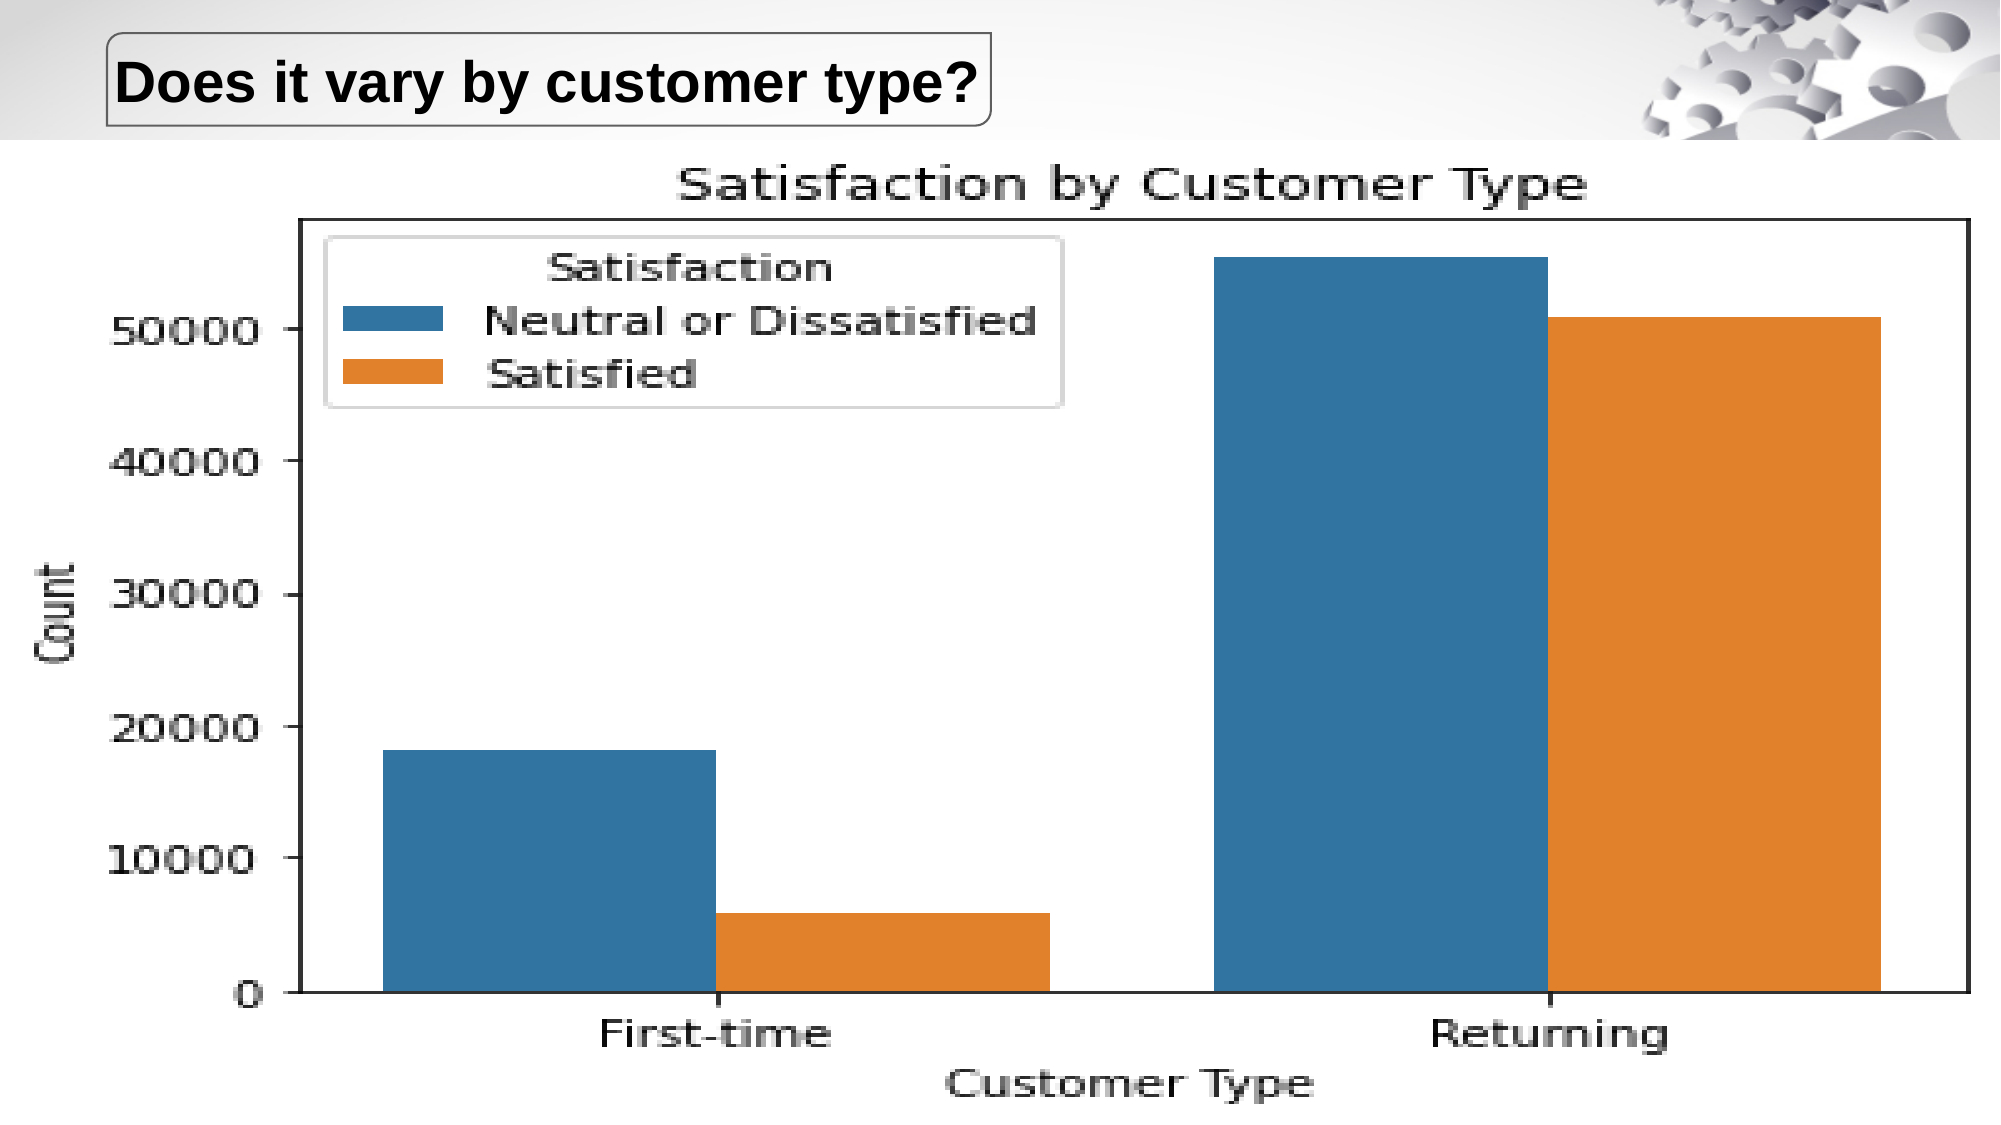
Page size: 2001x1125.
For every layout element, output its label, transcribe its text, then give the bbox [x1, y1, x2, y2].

picture [0, 0, 2000, 140]
title Does it vary by customer type? [99, 30, 1901, 127]
text_box [105, 32, 992, 127]
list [0, 140, 2000, 1125]
